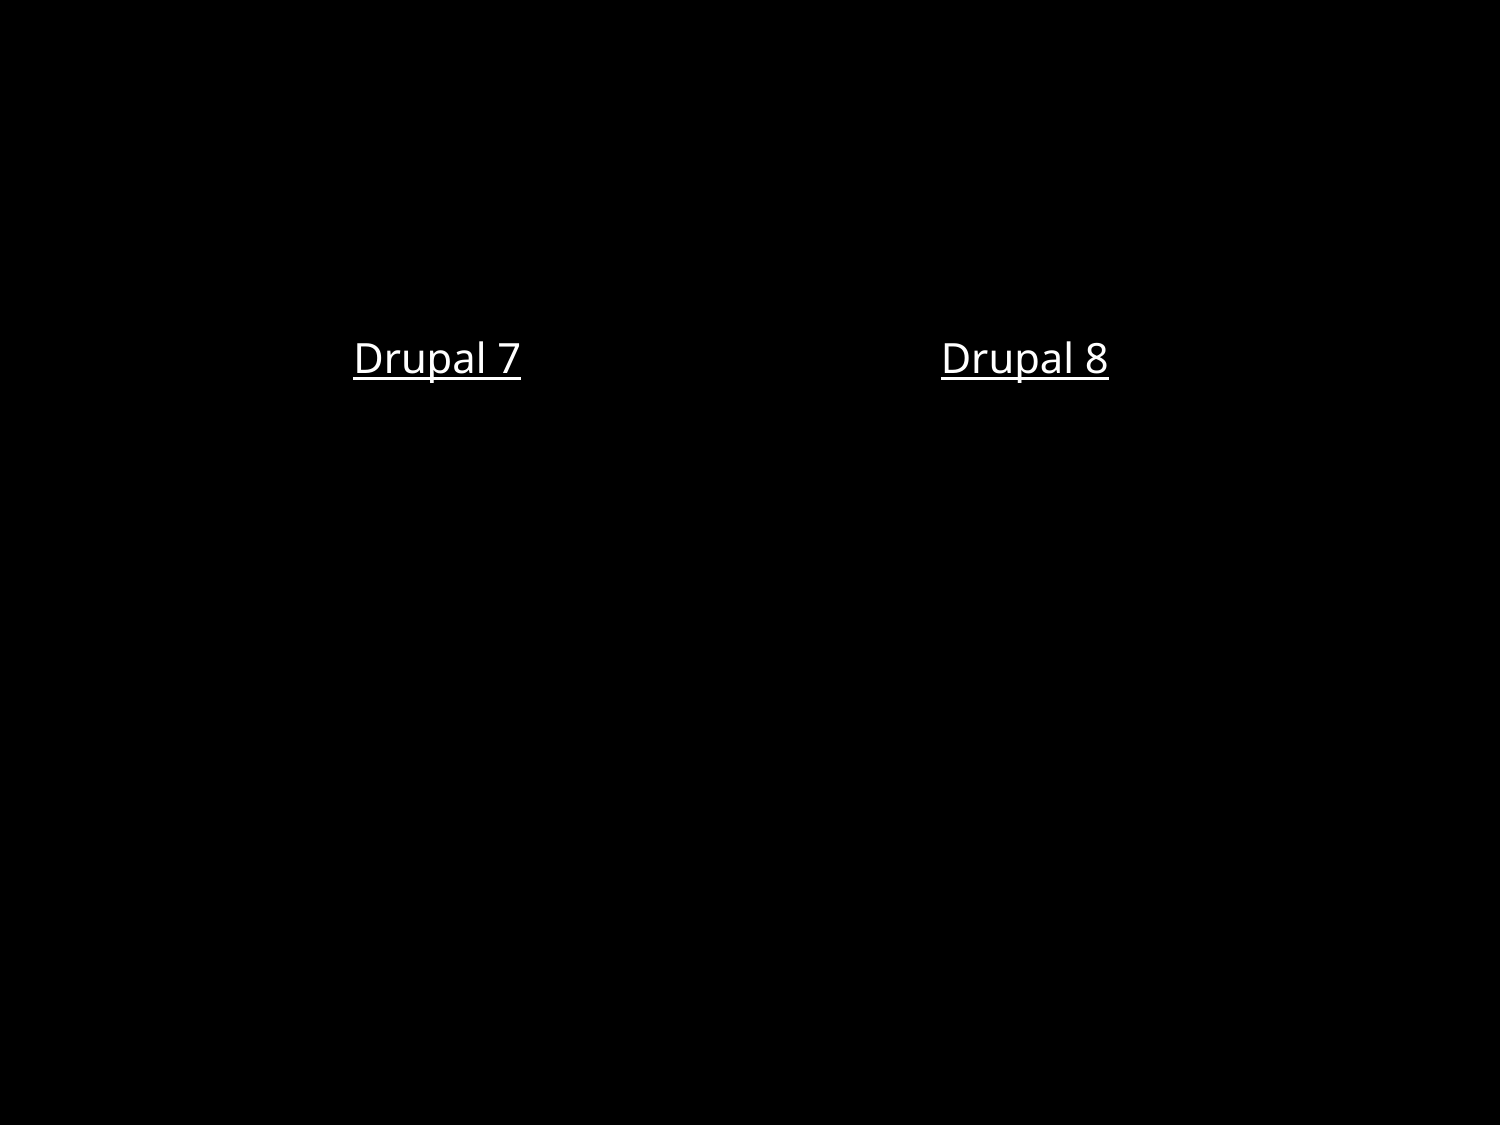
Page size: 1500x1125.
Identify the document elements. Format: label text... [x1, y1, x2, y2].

text_box Drupal 7 [225, 324, 650, 390]
text_box [0, 287, 1500, 813]
text_box Drupal 8 [812, 324, 1238, 390]
